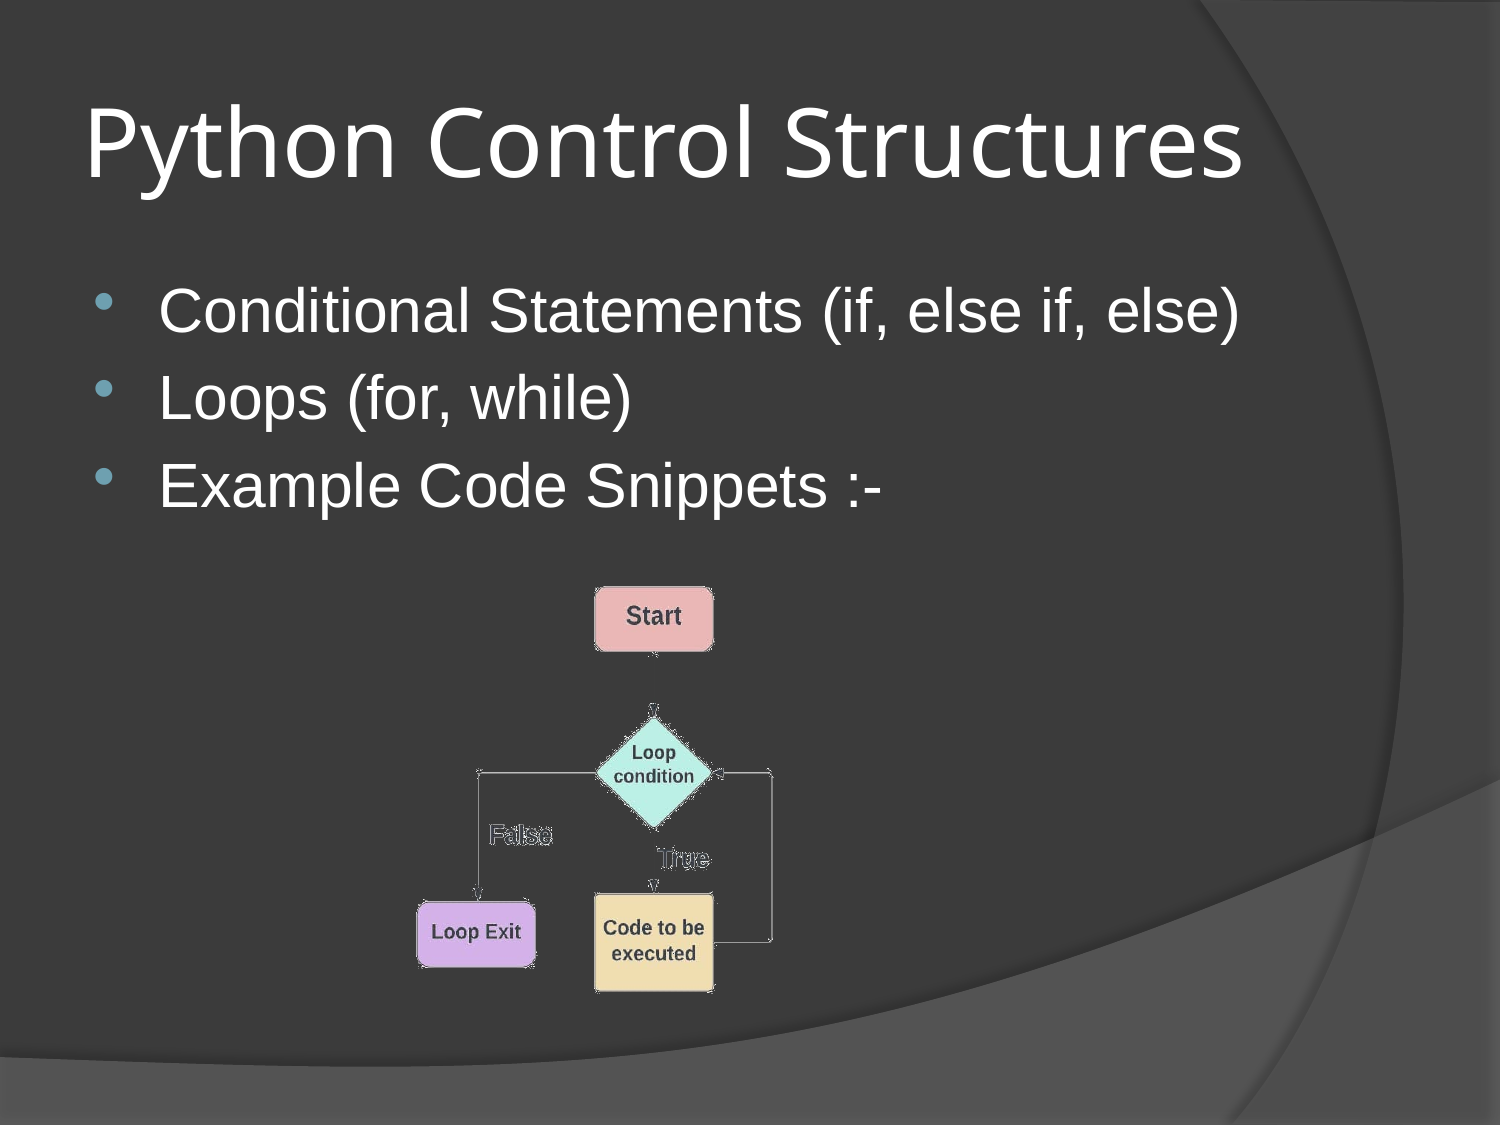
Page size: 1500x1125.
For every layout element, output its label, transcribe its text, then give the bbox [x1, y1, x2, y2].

title Python Control Structures [75, 45, 1300, 233]
picture [410, 554, 789, 1023]
list Conditional Statements (if, else if, else) Loops (for, while) Example Code Snippets :- [75, 262, 1300, 1005]
